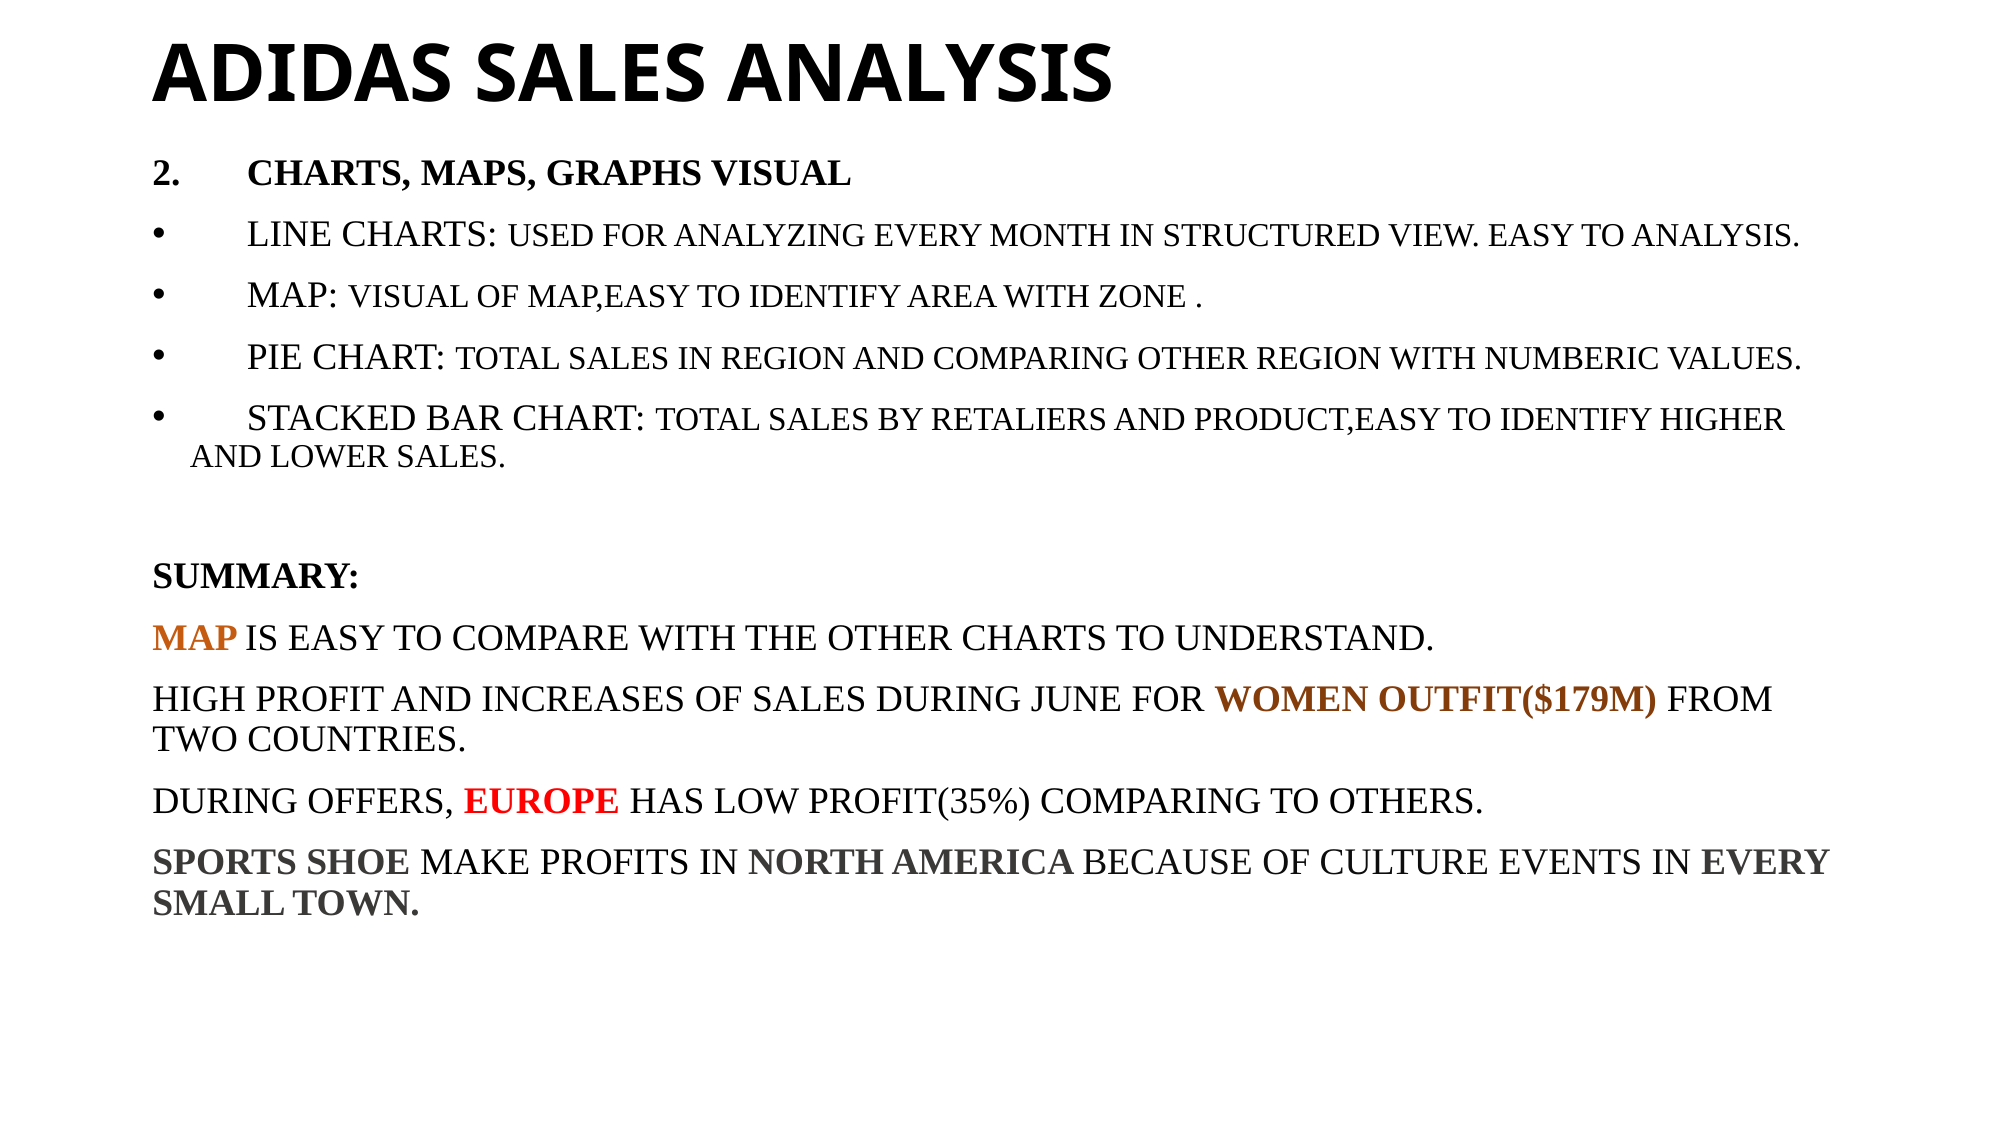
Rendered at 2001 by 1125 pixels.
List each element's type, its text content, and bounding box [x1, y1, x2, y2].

list 2. CHARTS, MAPS, GRAPHS VISUAL LINE CHARTS: USED FOR ANALYZING EVERY MONTH IN STRUCTURED VIEW. EASY TO ANALYSIS. MAP: VISUAL OF MAP,EASY TO IDENTIFY AREA WITH ZONE . PIE CHART: TOTAL SALES IN REGION AND COMPARING OTHER REGION WITH NUMBERIC VALUES. STACKED BAR CHART: TOTAL SALES BY RETALIERS AND PRODUCT,EASY TO IDENTIFY HIGHER AND LOWER SALES. SUMMARY: MAP IS EASY TO COMPARE WITH THE OTHER CHARTS TO UNDERSTAND. HIGH PROFIT AND INCREASES OF SALES DURING JUNE FOR WOMEN OUTFIT($179M) FROM TWO COUNTRIES. DURING OFFERS, EUROPE HAS LOW PROFIT(35%) COMPARING TO OTHERS. SPORTS SHOE MAKE PROFITS IN NORTH AMERICA BECAUSE OF CULTURE EVENTS IN EVERY SMALL TOWN. [137, 145, 1863, 1014]
title ADIDAS SALES ANALYSIS [137, 24, 1863, 127]
